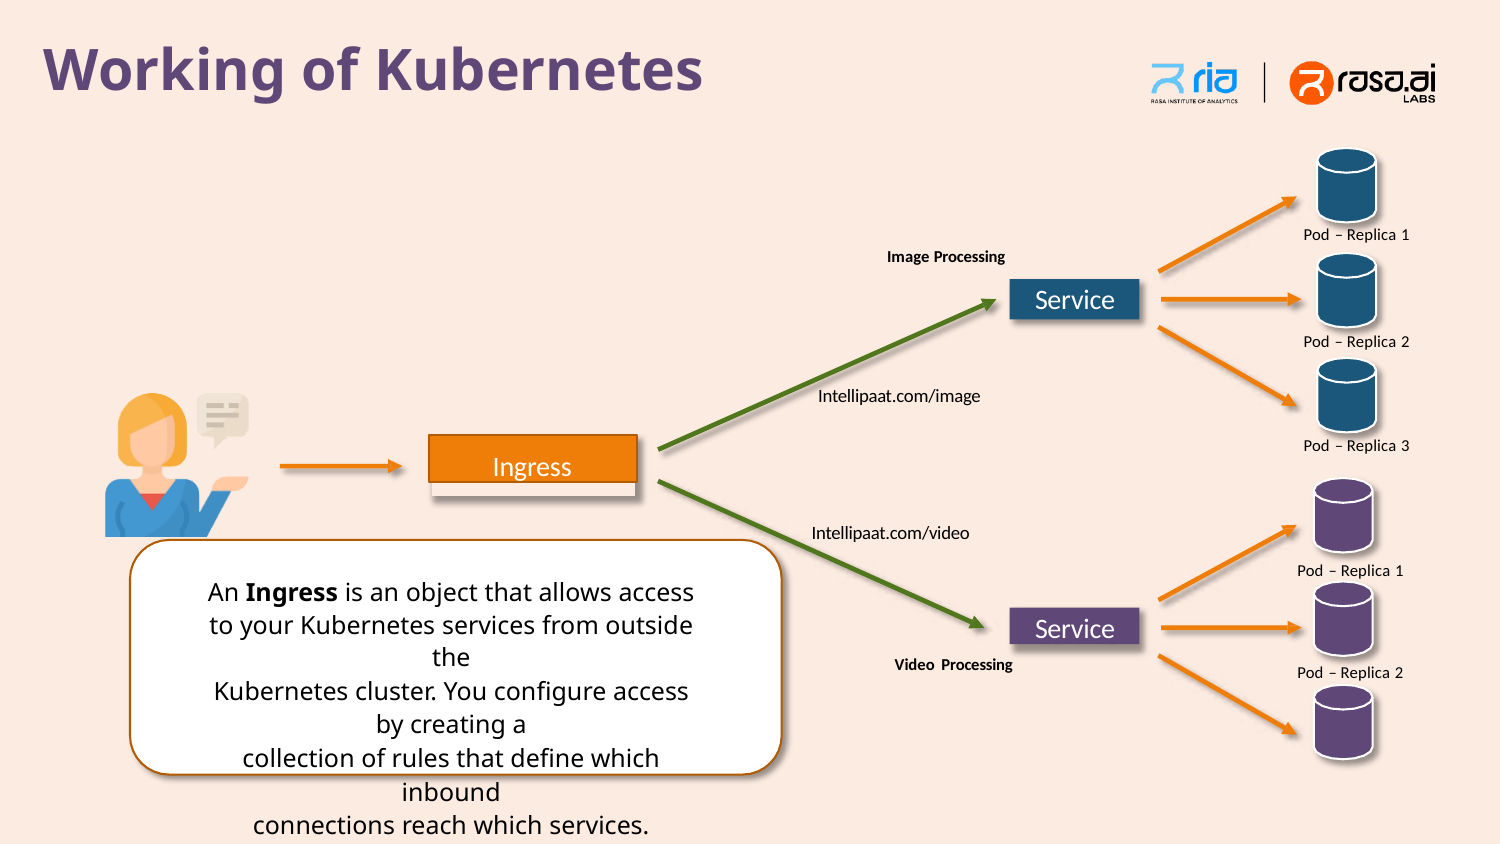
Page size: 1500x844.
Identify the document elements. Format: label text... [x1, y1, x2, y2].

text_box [1007, 596, 1144, 679]
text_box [105, 145, 1390, 788]
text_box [1149, 174, 1385, 773]
text_box Pod – Replica 1 [1394, 556, 1407, 580]
text_box Pod – Replica 2 [1394, 328, 1413, 351]
text_box Pod – Replica 3 [1394, 432, 1413, 455]
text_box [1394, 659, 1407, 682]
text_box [1149, 504, 1332, 765]
text_box Pod – Replica 1 [1394, 220, 1413, 244]
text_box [273, 445, 432, 496]
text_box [649, 277, 1027, 659]
title Working of Kubernetes [41, 30, 1186, 174]
picture [1186, 59, 1435, 105]
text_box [424, 432, 644, 516]
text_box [1007, 268, 1144, 351]
text_box An Ingress is an object that allows access to your Kubernetes services from outside the Kubernetes cluster. You configure access by creating a collection of rules that define which inbound connections reach which services. [143, 797, 760, 840]
